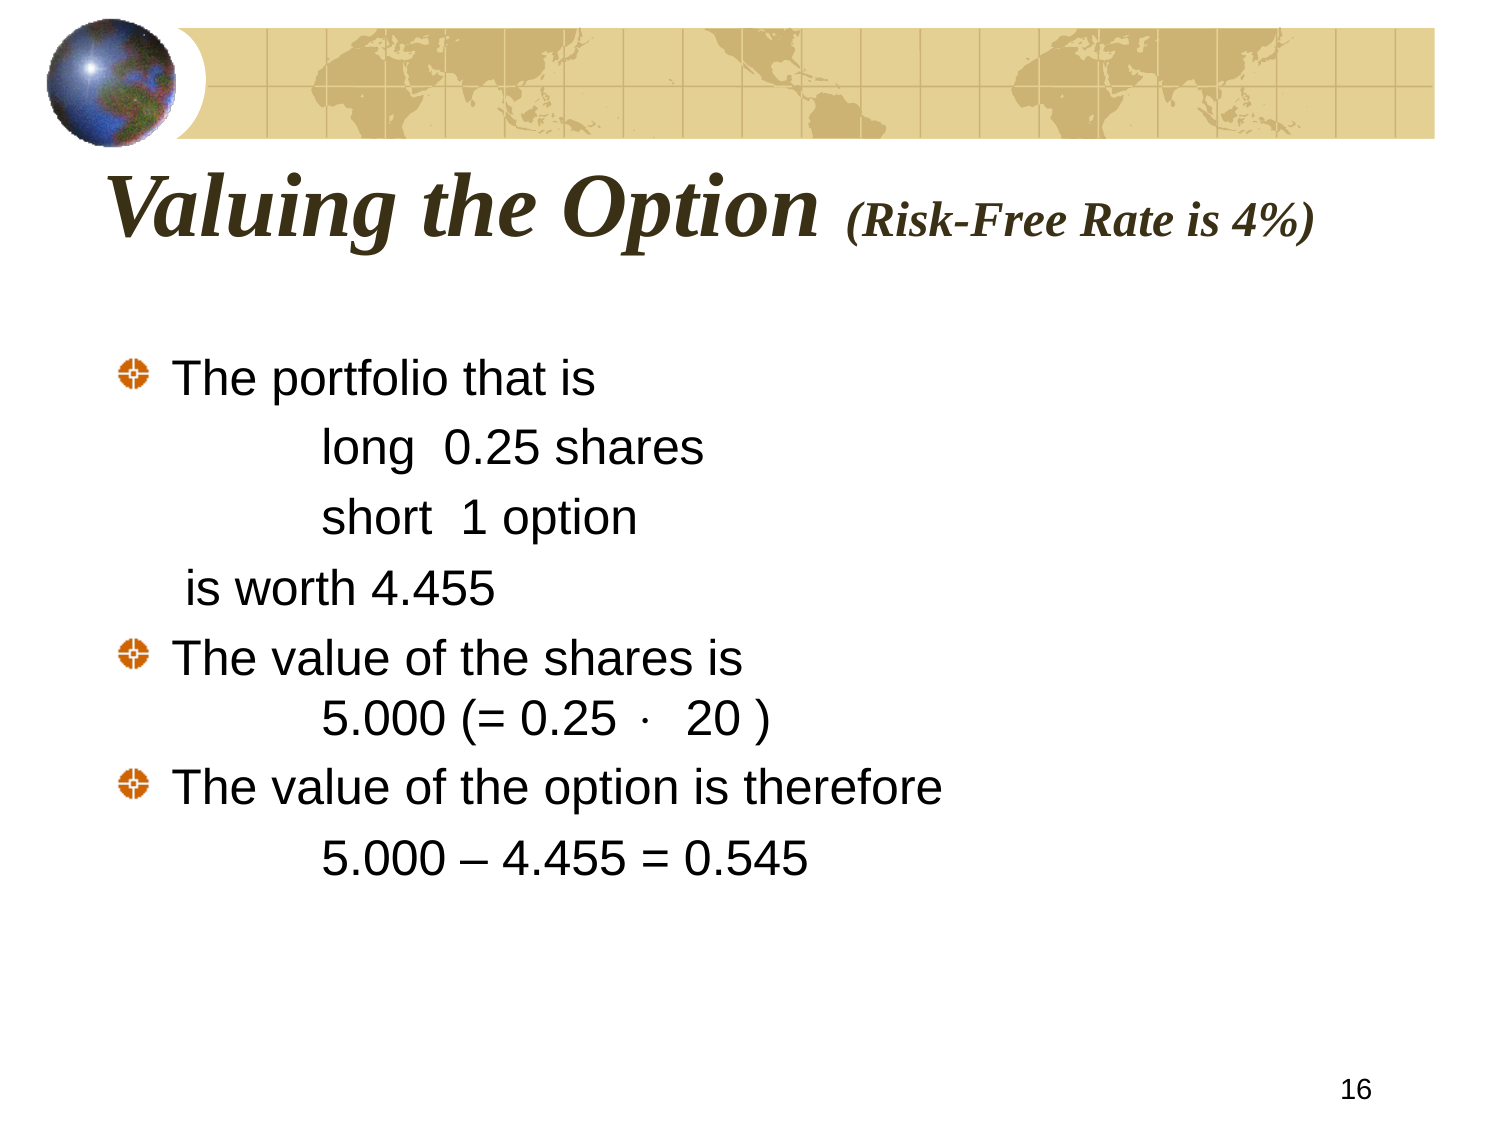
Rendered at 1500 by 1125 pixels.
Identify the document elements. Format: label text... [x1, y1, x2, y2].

picture [115, 357, 151, 393]
picture [42, 14, 190, 151]
list The portfolio that is long 0.25 shares short 1 option is worth 4.455 The value of the shares is 5.000 (= 0.25 × 20 ) The value of the option is therefore 5.000 – 4.455 = 0.545 [99, 337, 1336, 988]
picture [115, 767, 151, 803]
title Valuing the Option (Risk-Free Rate is 4%) [87, 125, 1400, 275]
picture [115, 637, 151, 673]
slide_number 16 [1074, 1037, 1388, 1113]
